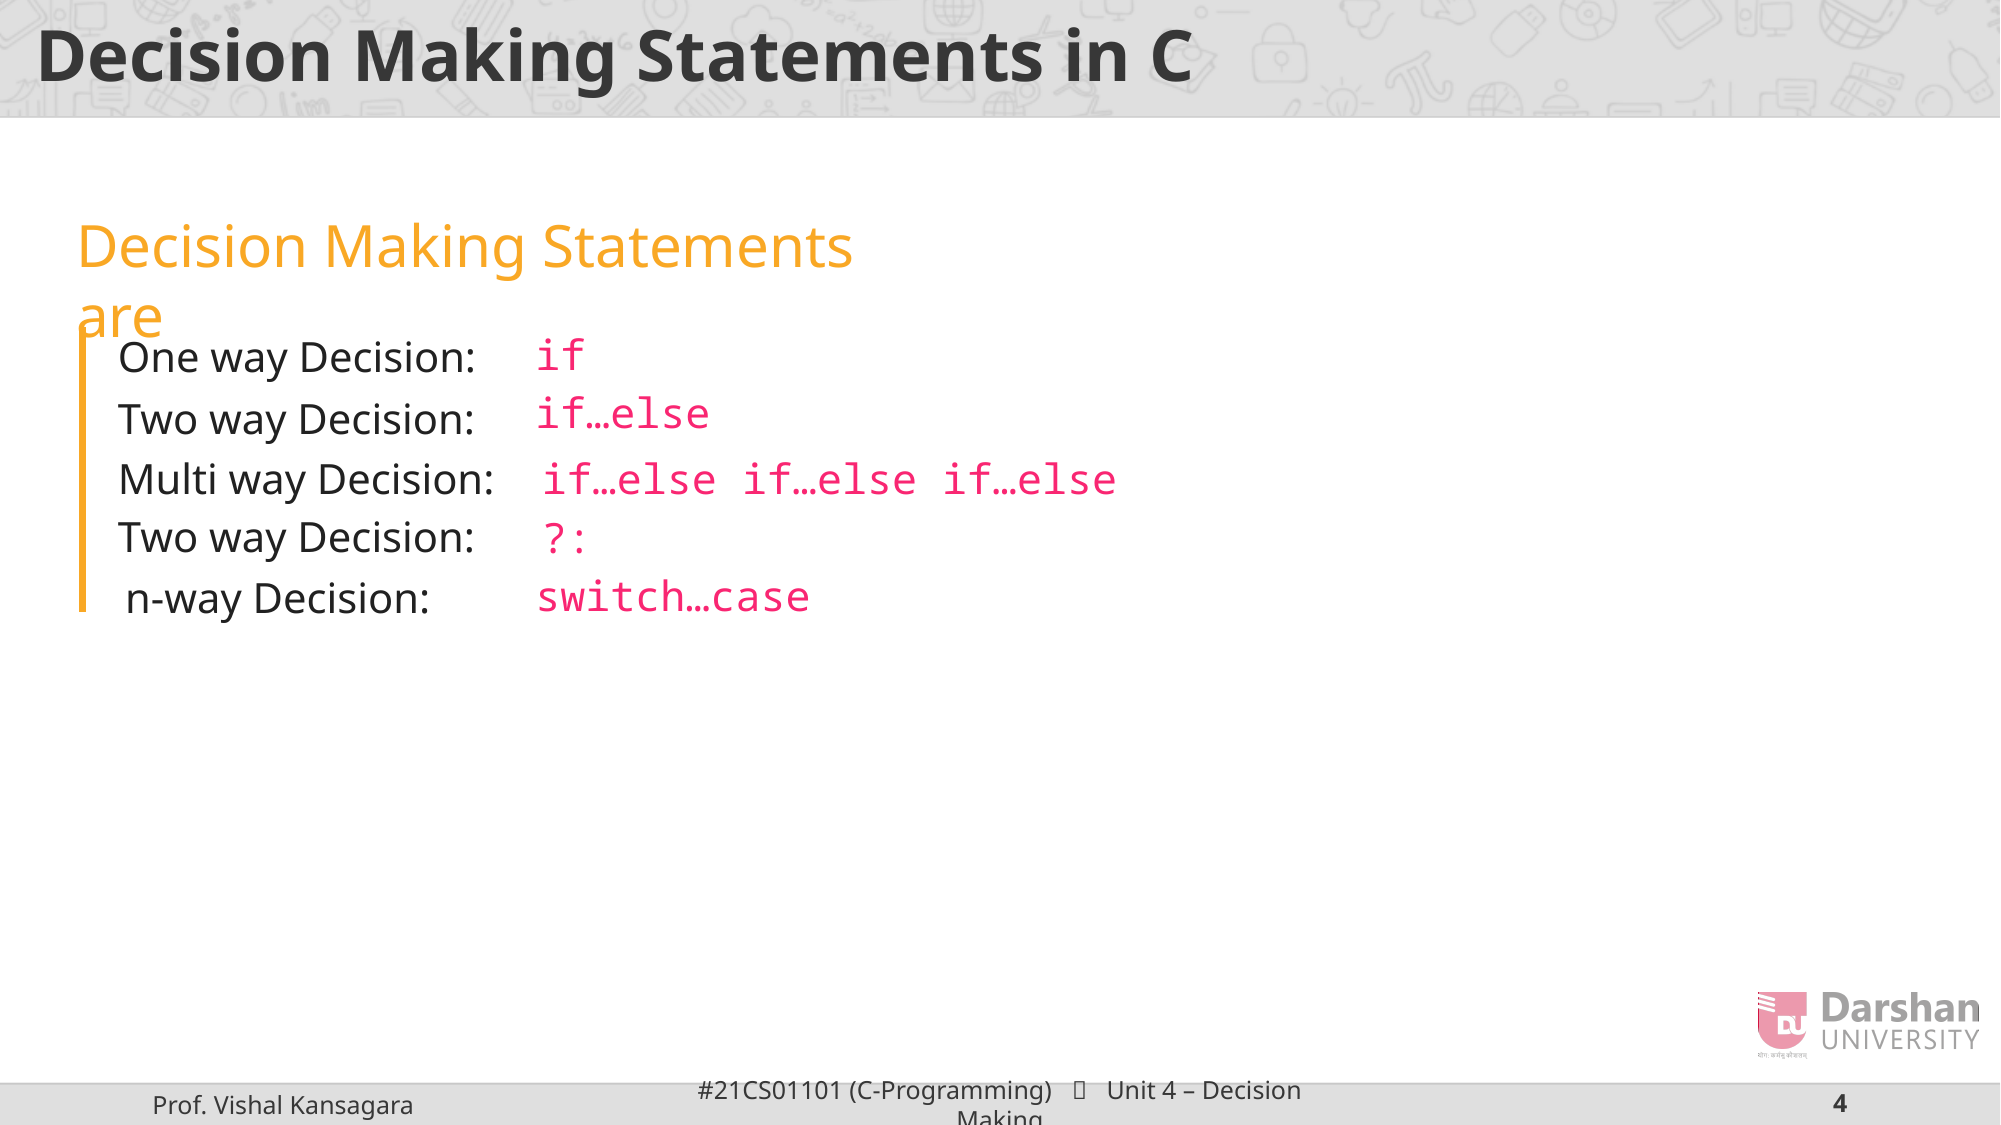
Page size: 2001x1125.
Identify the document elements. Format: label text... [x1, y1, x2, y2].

text_box Two way Decision: [102, 391, 520, 444]
text_box ?: (Conditional Operator) [526, 509, 1474, 567]
text_box One way Decision: [102, 329, 542, 376]
text_box switch…case [520, 568, 1467, 634]
list n-way Decision: [110, 571, 549, 638]
text_box Multi way Decision: [102, 451, 526, 508]
text_box if (Also known as simple if) [520, 327, 1467, 376]
text_box Two way Decision: [102, 508, 542, 571]
text_box Decision Making Statements are [61, 202, 947, 357]
text_box if…else if…else if…else [526, 451, 1474, 509]
text_box if…else [520, 385, 1467, 451]
title Decision Making Statements in C [0, 0, 2000, 117]
